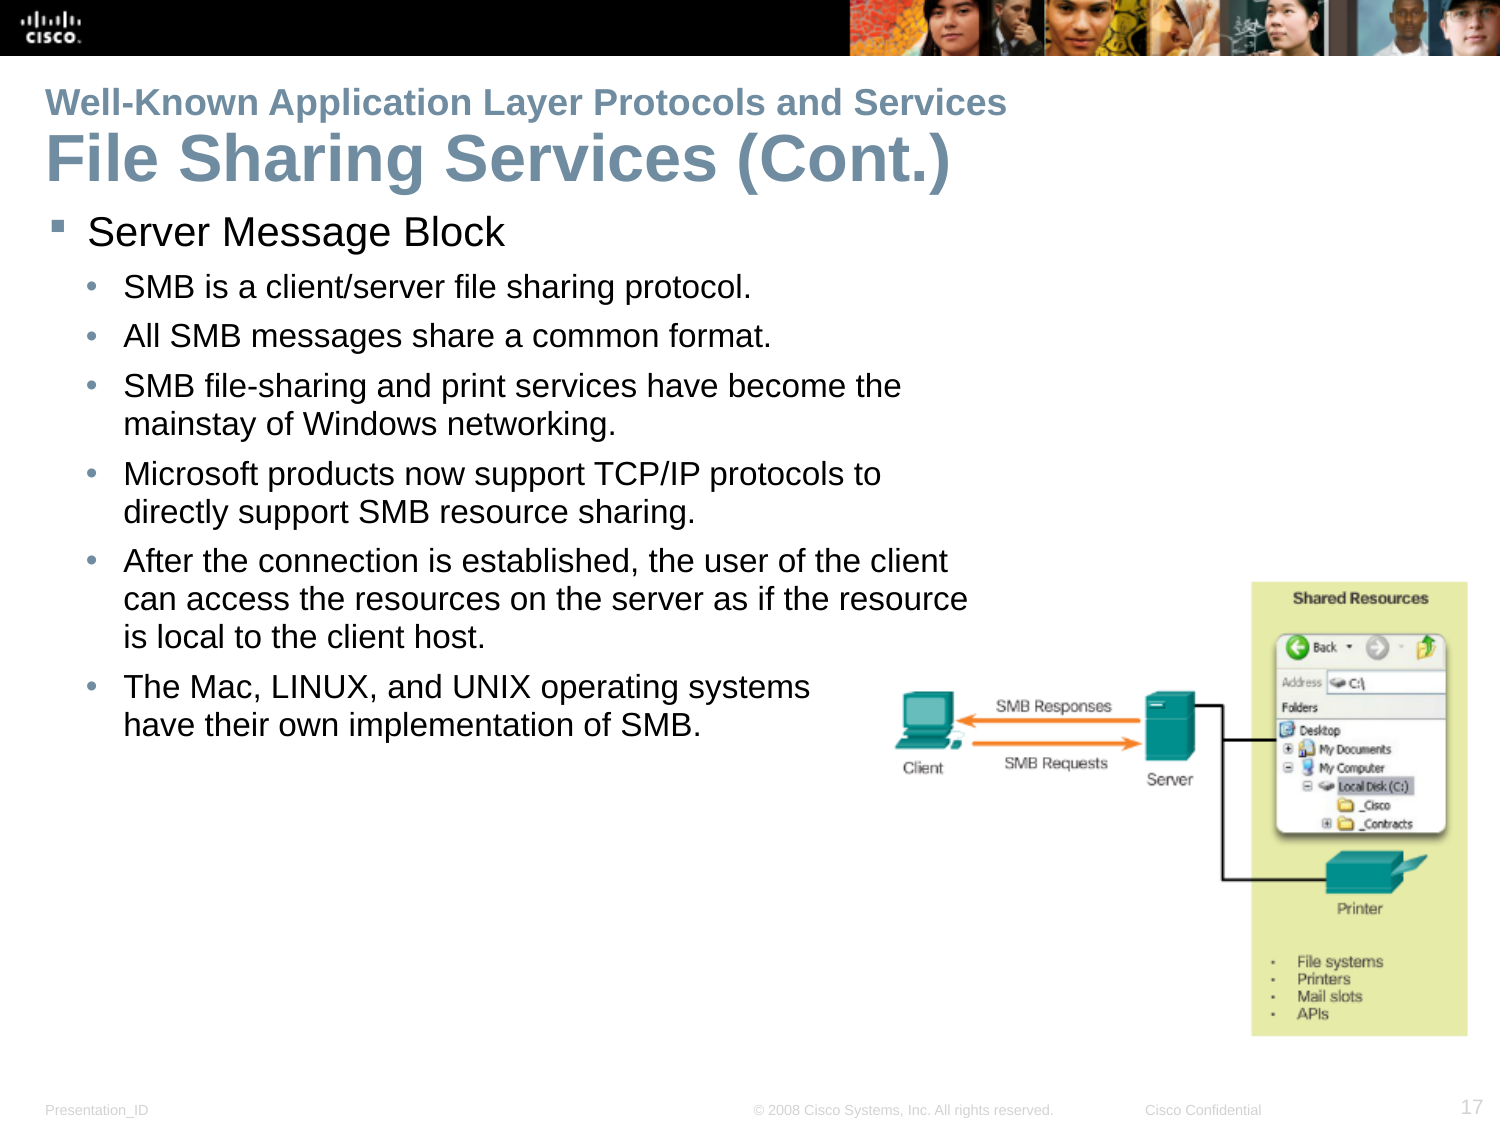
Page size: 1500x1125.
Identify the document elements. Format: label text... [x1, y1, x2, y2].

picture [890, 579, 1471, 1038]
picture [0, 0, 1500, 56]
list Server Message Block SMB is a client/server file sharing protocol. All SMB messages share a common format. SMB file-sharing and print services have become the mainstay of Windows networking. Microsoft products now support TCP/IP protocols to directly support SMB resource sharing. After the connection is established, the user of the client can access the resources on the server as if the resource is local to the client host. The Mac, LINUX, and UNIX operating systems have their own implementation of SMB. [34, 202, 988, 1038]
title Well-Known Application Layer Protocols and Services File Sharing Services (Cont.) [31, 64, 1471, 203]
